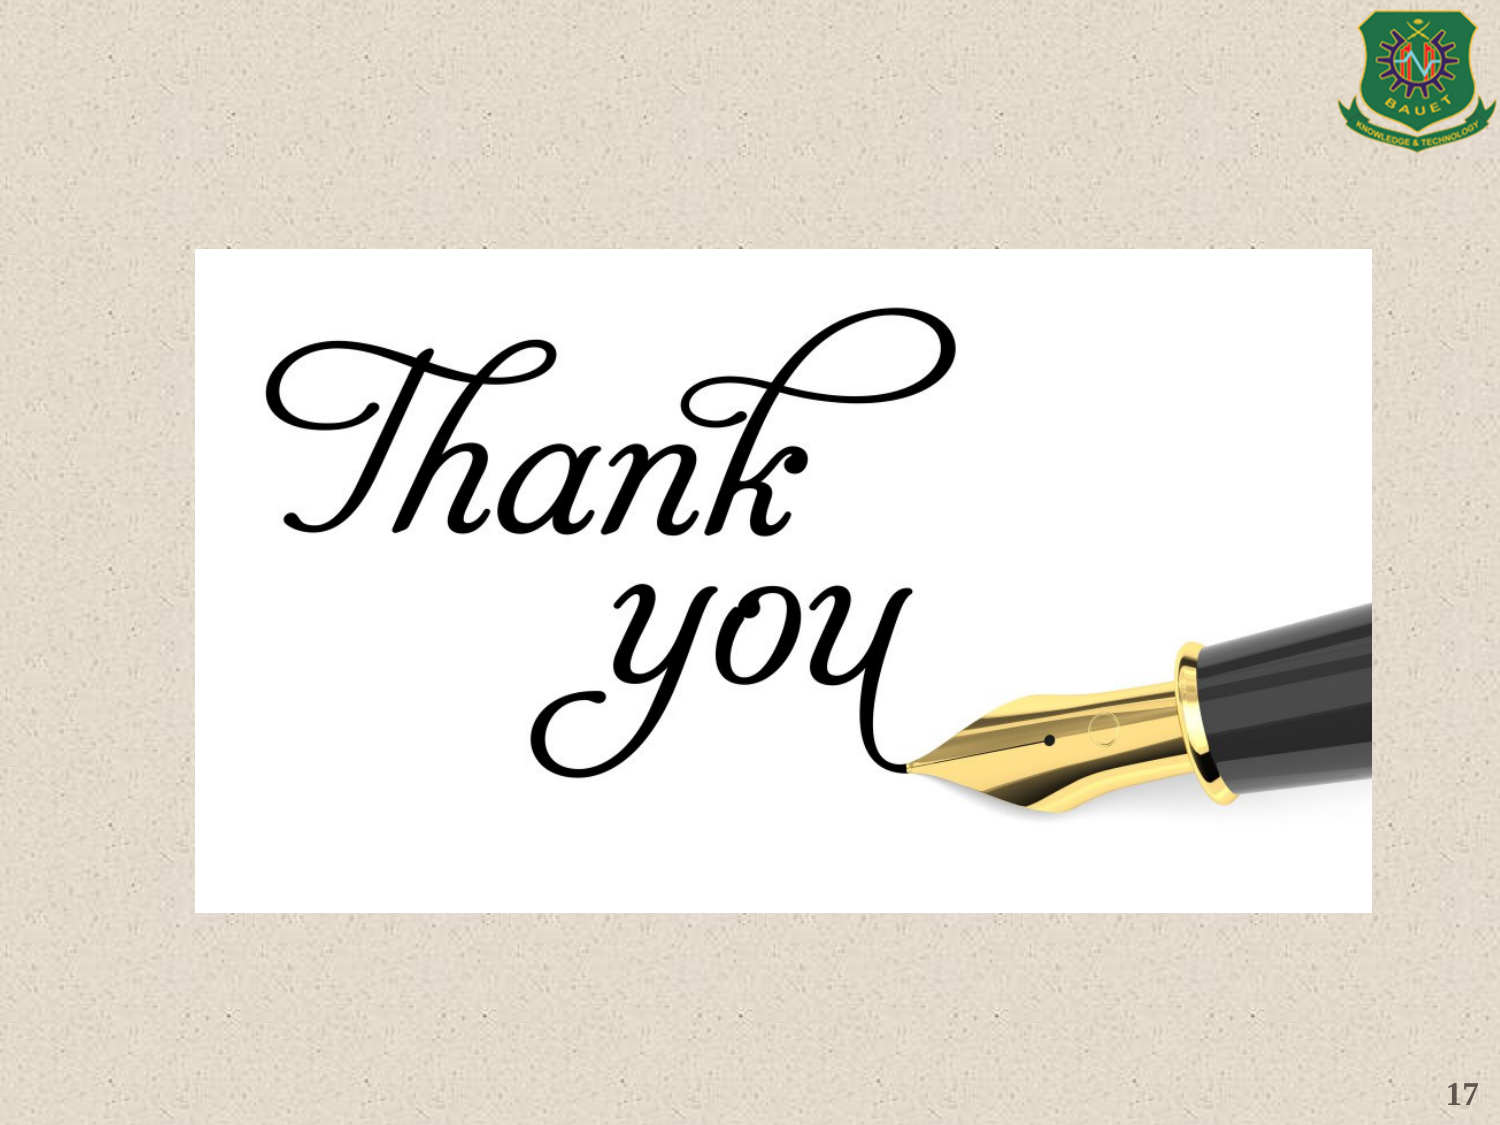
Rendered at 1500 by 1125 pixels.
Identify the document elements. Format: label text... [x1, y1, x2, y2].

picture [0, 0, 1500, 1125]
text_box 17 [540, 1065, 1494, 1120]
